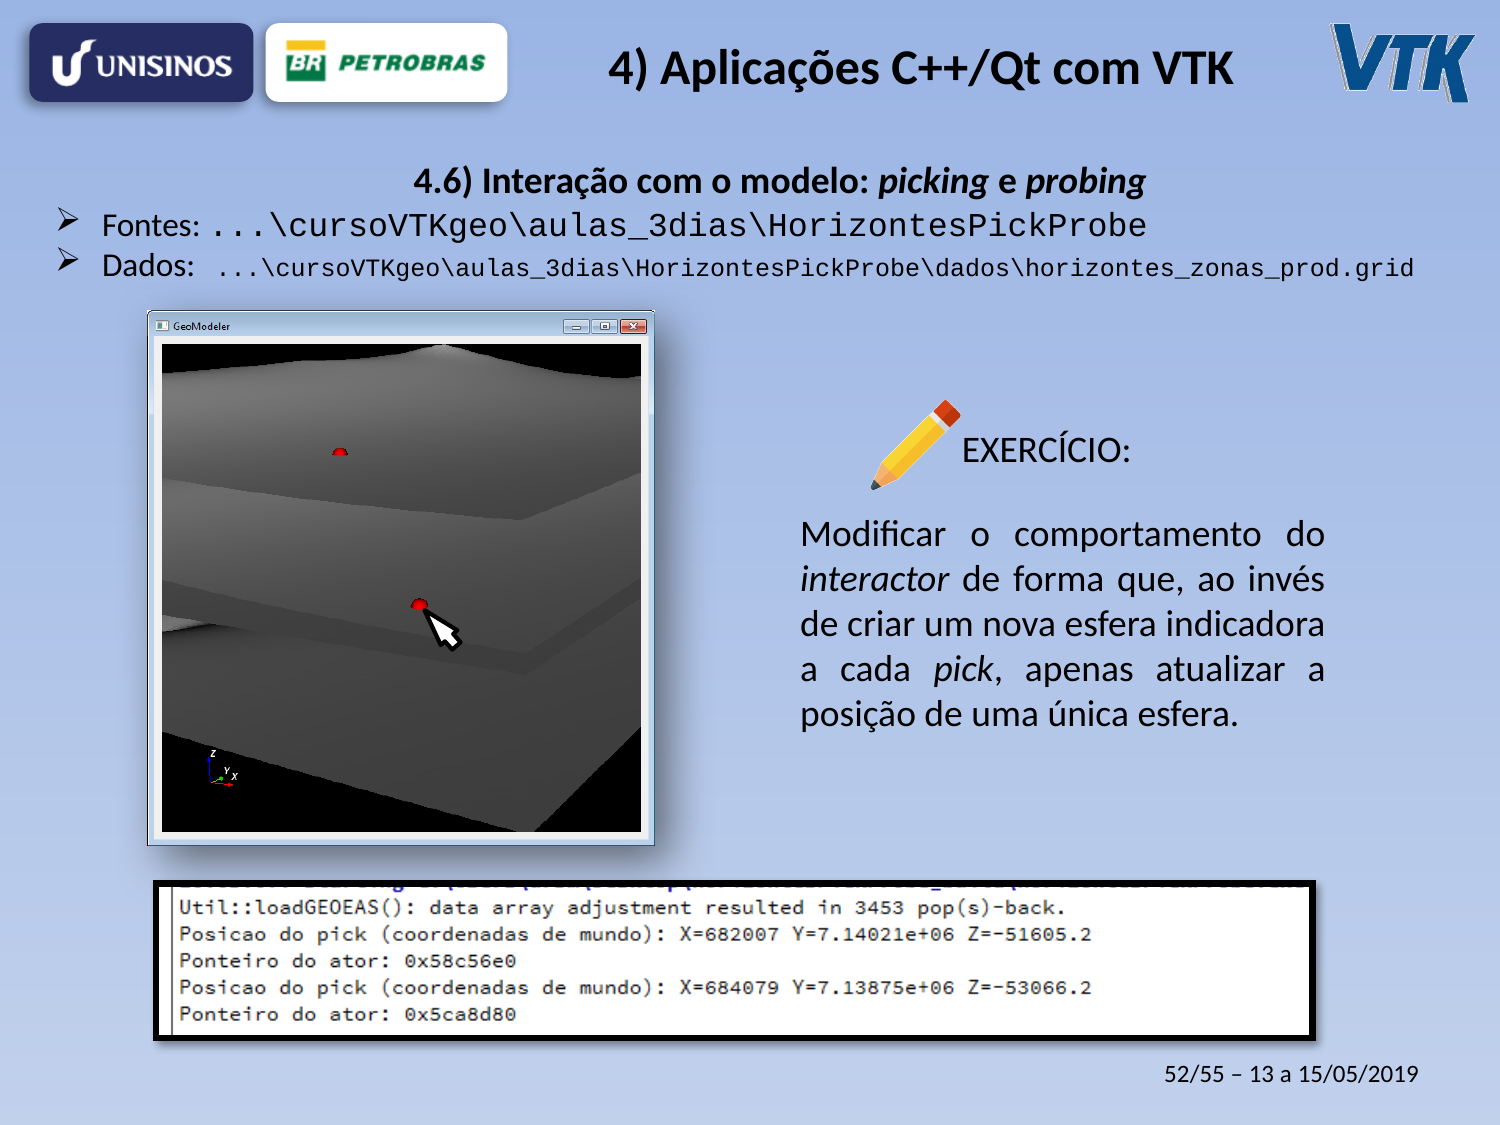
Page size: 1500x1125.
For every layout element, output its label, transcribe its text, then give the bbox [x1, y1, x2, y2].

picture [265, 23, 508, 102]
picture [1328, 23, 1476, 103]
picture [29, 23, 254, 102]
text_box Modificar o comportamento do interactor de forma que, ao invés de criar um nova esfera indicadora a cada pick, apenas atualizar a posição de uma única esfera. [785, 501, 1341, 742]
text_box Fontes: ...\cursoVTKgeo\aulas_3dias\HorizontesPickProbe Dados: ...\cursoVTKgeo\aulas_3dias\HorizontesPickProbe\dados\horizontes_zonas_prod.grid [40, 196, 1431, 291]
text_box 4.6) Interação com o modelo: picking e probing [398, 148, 1162, 196]
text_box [867, 396, 1148, 490]
picture [159, 886, 1310, 1036]
title 4) Aplicações C++/Qt com VTK [537, 22, 1306, 106]
picture [147, 310, 655, 847]
